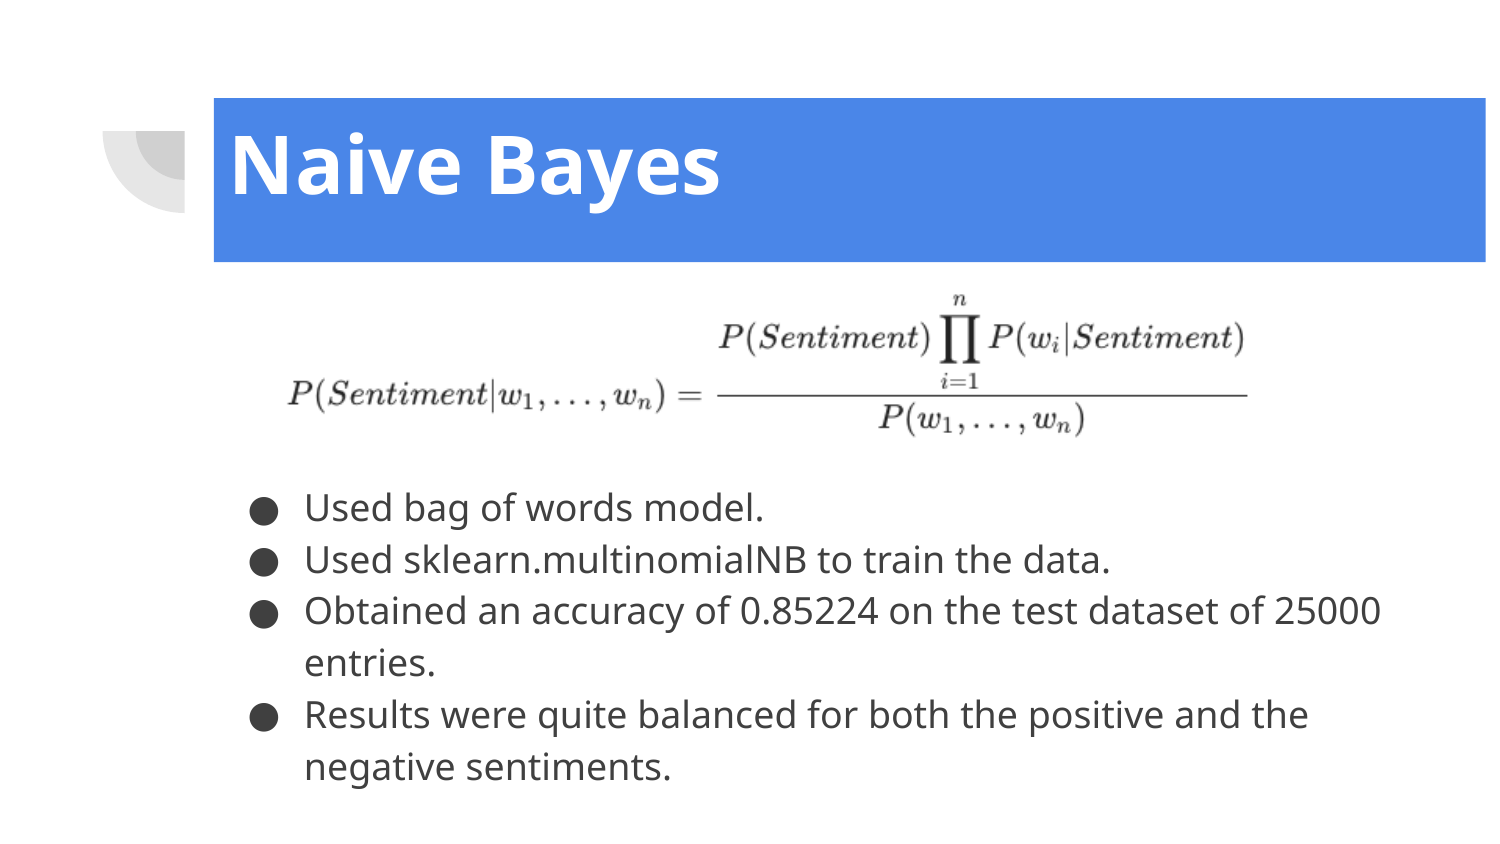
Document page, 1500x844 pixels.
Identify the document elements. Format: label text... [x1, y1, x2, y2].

picture [228, 279, 1304, 455]
list Used bag of words model. Used sklearn.multinomialNB to train the data. Obtained an accuracy of 0.85224 on the test dataset of 25000 entries. Results were quite balanced for both the positive and the negative sentiments. [213, 298, 1450, 798]
title Naive Bayes [213, 98, 1486, 263]
